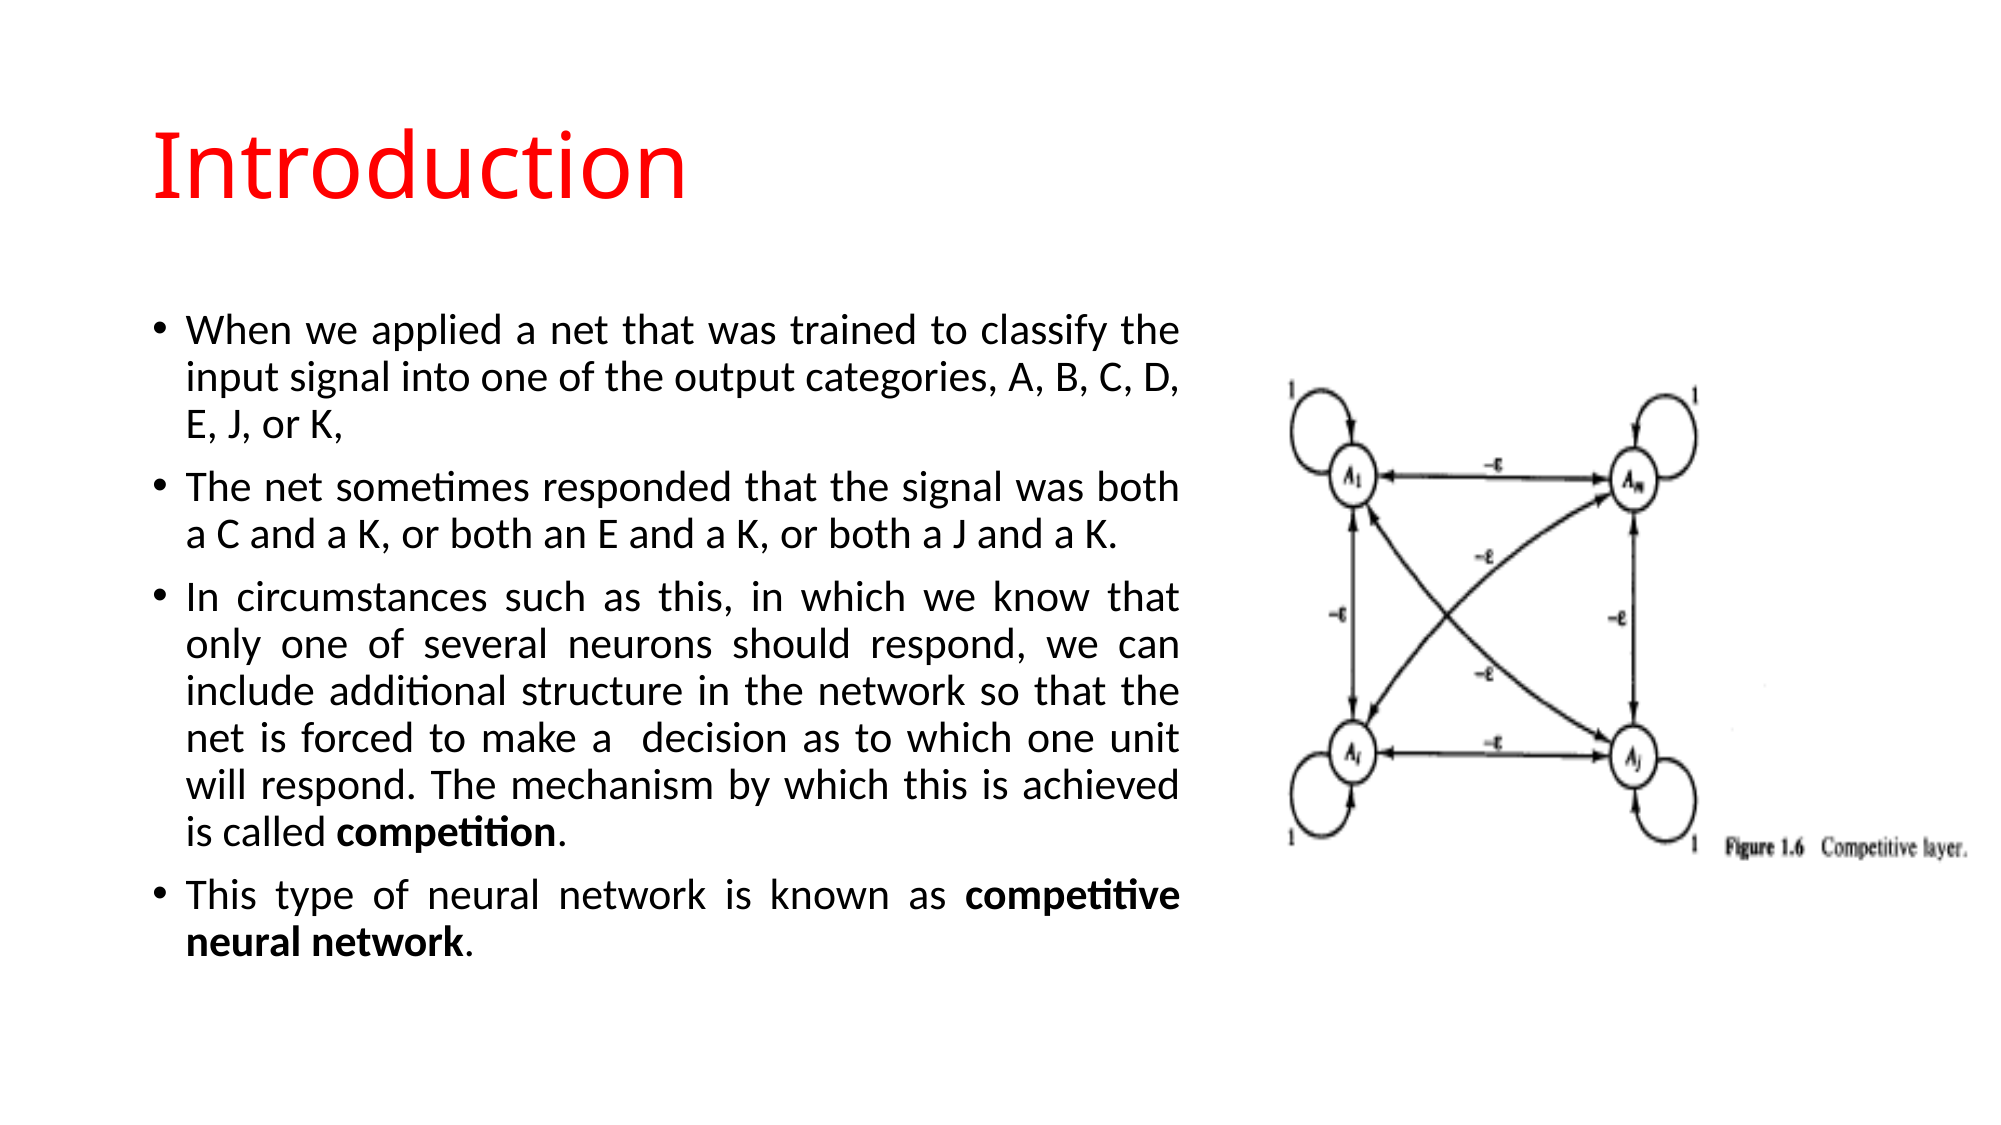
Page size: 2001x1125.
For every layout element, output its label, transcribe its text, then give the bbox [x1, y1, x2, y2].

list When we applied a net that was trained to classify the input signal into one of the output categories, A, B, C, D, E, J, or K, The net sometimes responded that the signal was both a C and a K, or both an E and a K, or both a J and a K. In circumstances such as this, in which we know that only one of several neurons should respond, we can include additional structure in the network so that the net is forced to make a decision as to which one unit will respond. The mechanism by which this is achieved is called competition. This type of neural network is known as competitive neural network. [137, 299, 1196, 1014]
picture [1256, 377, 2000, 902]
title Introduction [137, 59, 1863, 278]
